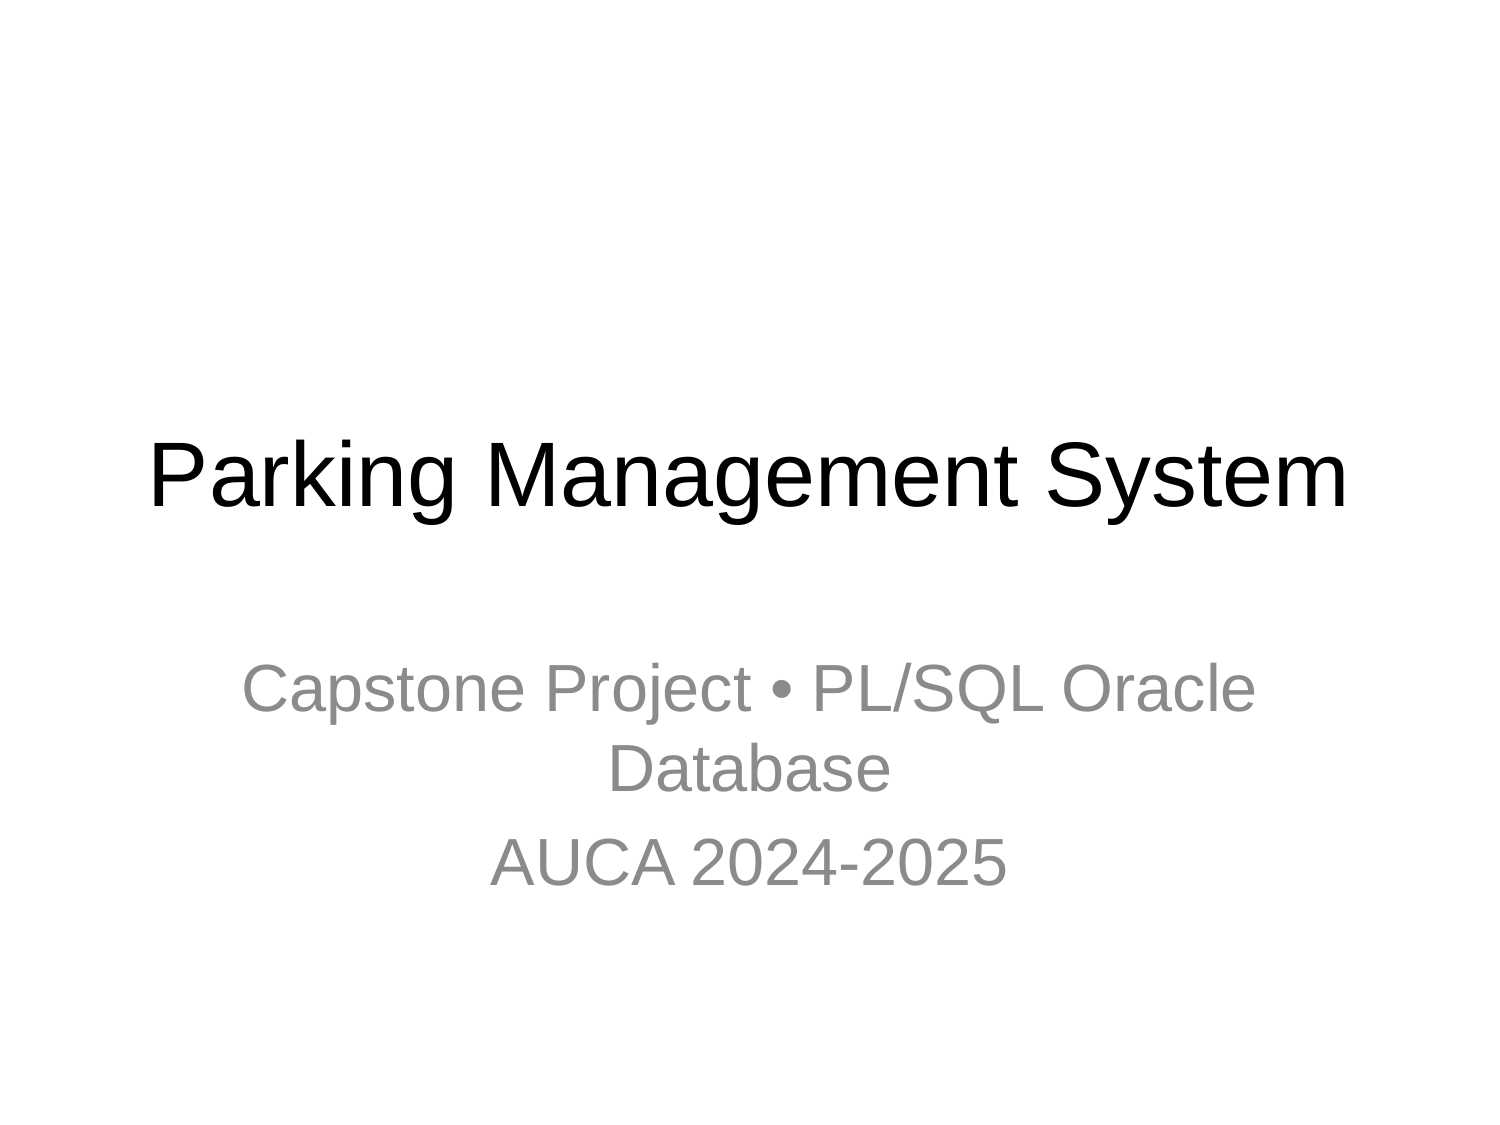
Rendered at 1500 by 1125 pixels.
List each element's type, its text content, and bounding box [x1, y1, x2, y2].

title Parking Management System [112, 349, 1388, 591]
subtitle Capstone Project • PL/SQL Oracle Database AUCA 2024-2025 [225, 637, 1275, 925]
